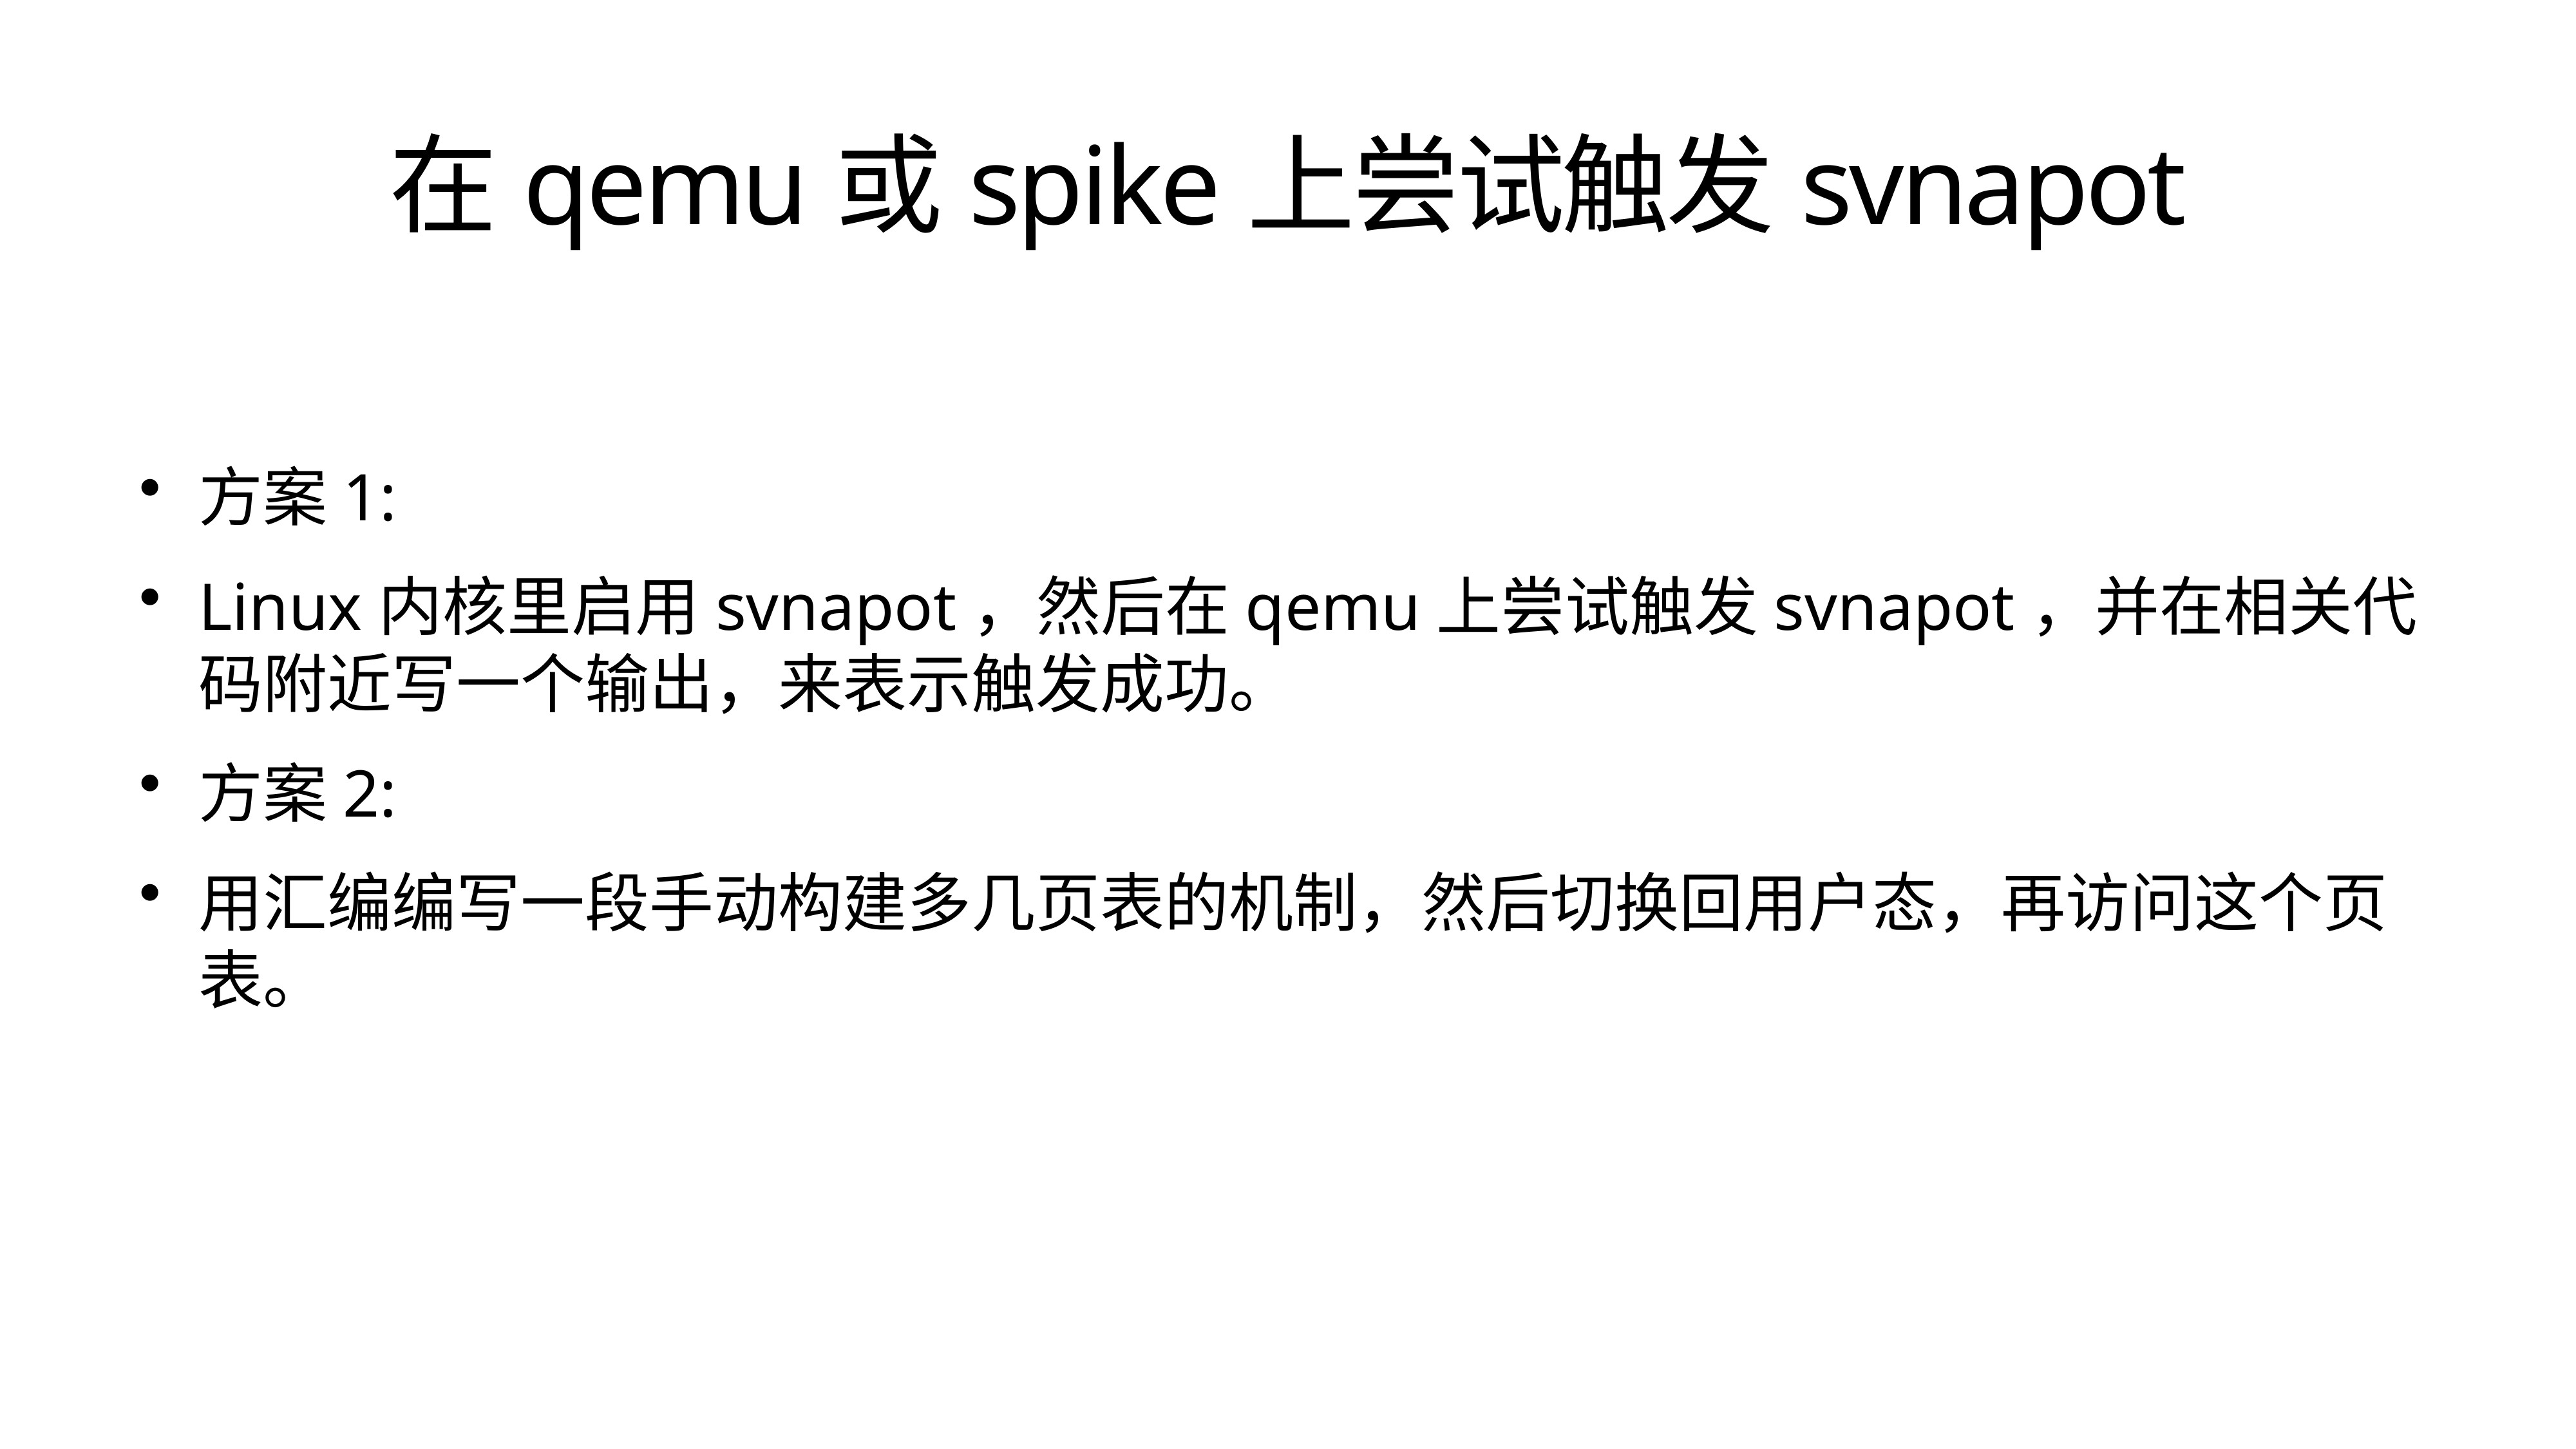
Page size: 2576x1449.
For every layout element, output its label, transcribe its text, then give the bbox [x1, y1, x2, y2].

list 方案1: Linux内核里启用svnapot，然后在qemu上尝试触发svnapot，并在相关代码附近写一个输出，来表示触发成功。 方案2: 用汇编编写一段手动构建多几页表的机制，然后切换回用户态，再访问这个页表。 [133, 450, 2443, 1342]
title 在qemu或spike上尝试触发svnapot [133, 85, 2443, 251]
